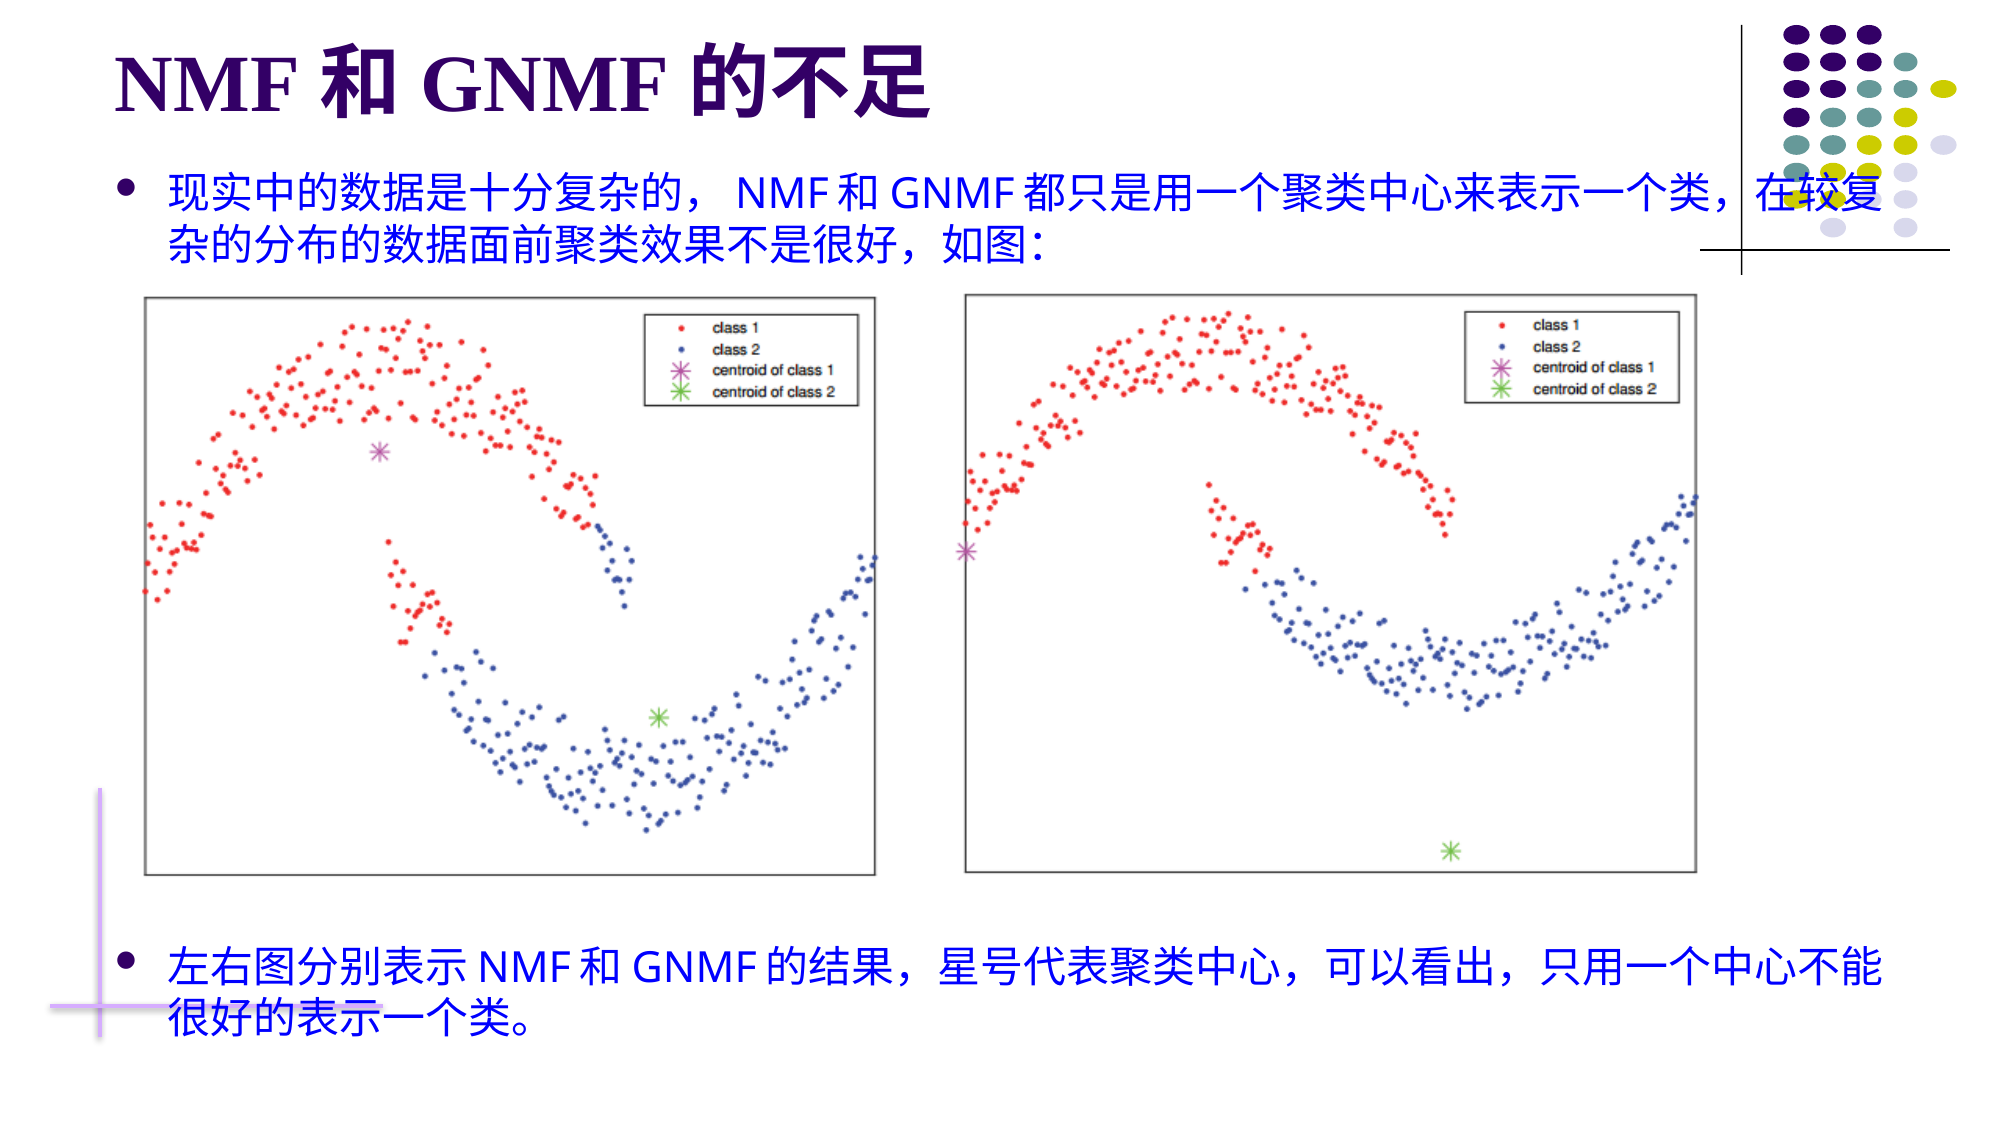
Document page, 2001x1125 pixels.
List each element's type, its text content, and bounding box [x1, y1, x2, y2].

picture [130, 283, 894, 898]
title NMF和GNMF的不足 [99, 20, 1750, 135]
list 现实中的数据是十分复杂的，NMF和GNMF都只是用一个聚类中心来表示一个类，在较复杂的分布的数据面前聚类效果不是很好，如图： 左右图分别表示NMF和GNMF的结果，星号代表聚类中心，可以看出，只用一个中心不能很好的表示一个类。 [99, 158, 1900, 1059]
picture [948, 277, 1721, 904]
